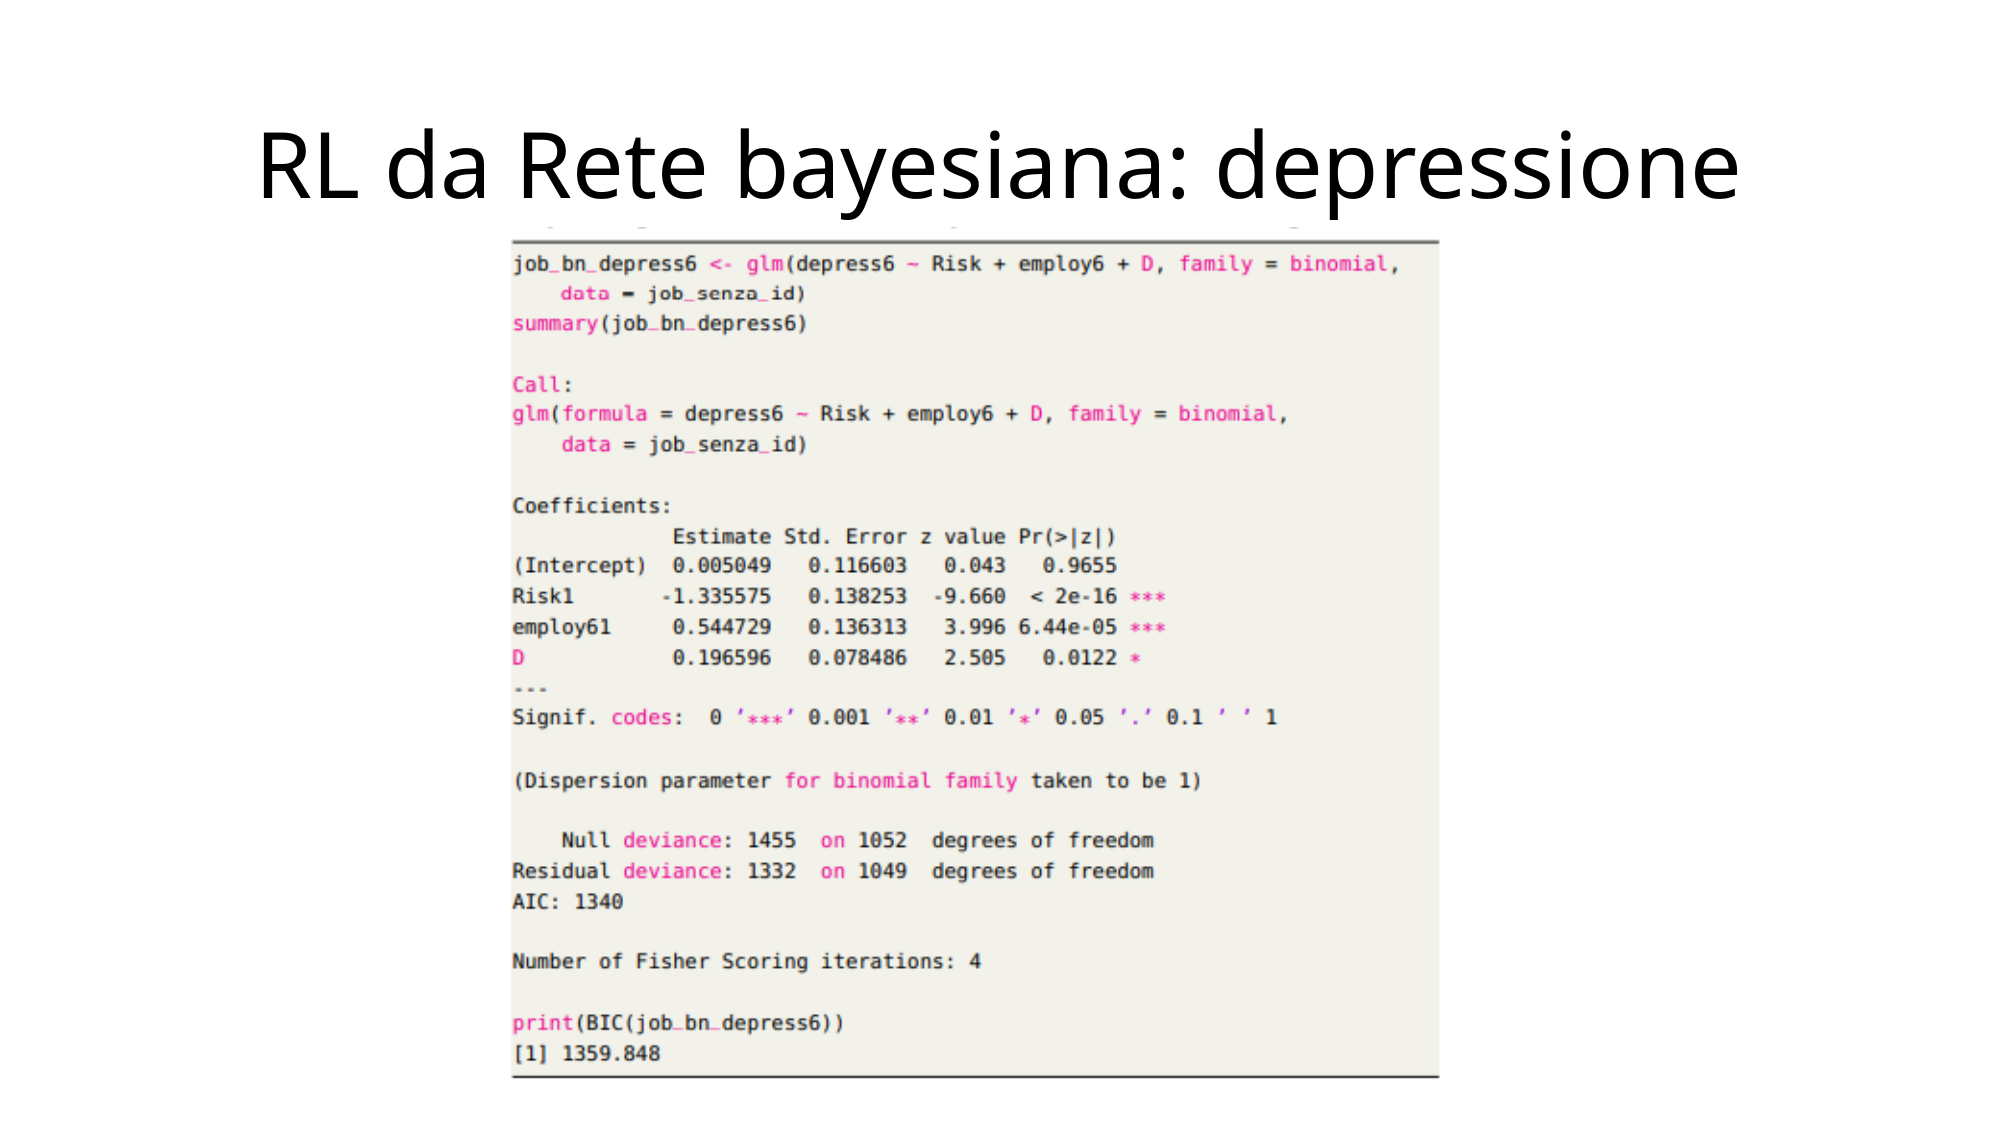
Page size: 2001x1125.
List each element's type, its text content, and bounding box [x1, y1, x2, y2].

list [502, 227, 1457, 1088]
title RL da Rete bayesiana: depressione [137, 59, 1863, 278]
